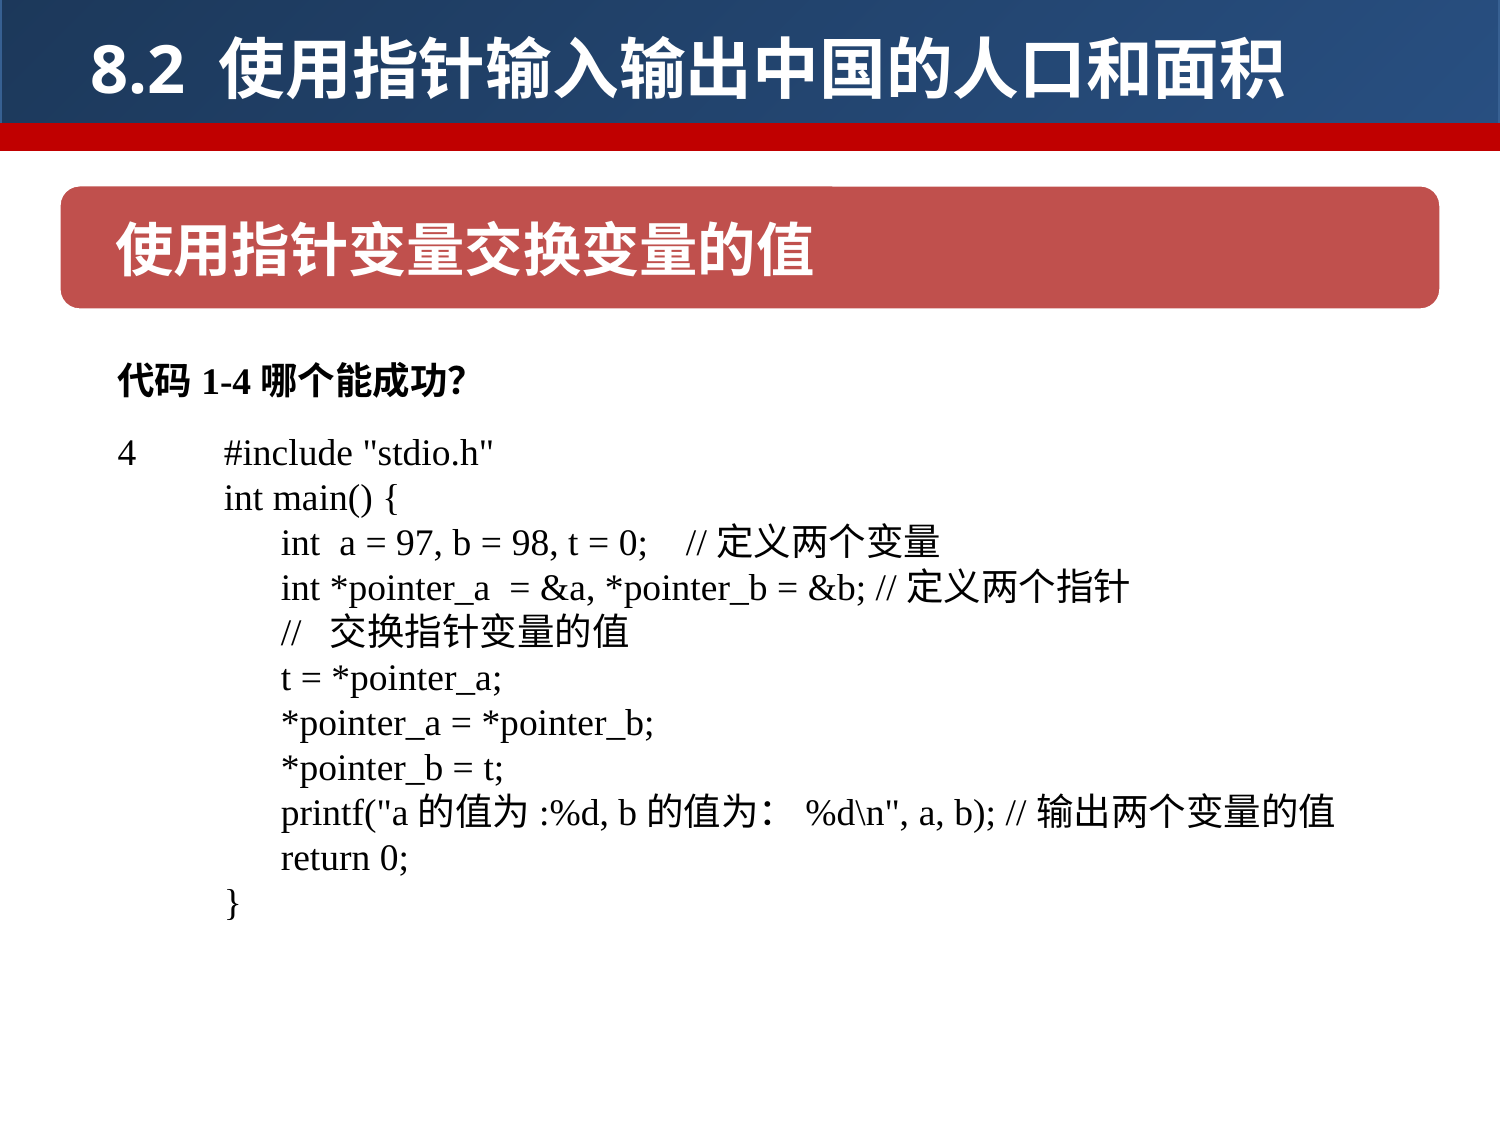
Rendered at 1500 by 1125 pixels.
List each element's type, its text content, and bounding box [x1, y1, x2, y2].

text_box 4 #include "stdio.h" int main() { int a = 97, b = 98, t = 0; //定义两个变量 int *pointer_a = &a, *pointer_b = &b; //定义两个指针 // 交换指针变量的值 t = *pointer_a; *pointer_a = *pointer_b; *pointer_b = t; printf("a的值为:%d, b的值为：%d\n", a, b); //输出两个变量的值 return 0; } [59, 420, 1412, 931]
list 8.2 使用指针输入输出中国的人口和面积 [74, 18, 1459, 109]
text_box 代码1-4哪个能成功？ [102, 349, 904, 410]
list 使用指针变量交换变量的值 [100, 205, 1412, 289]
